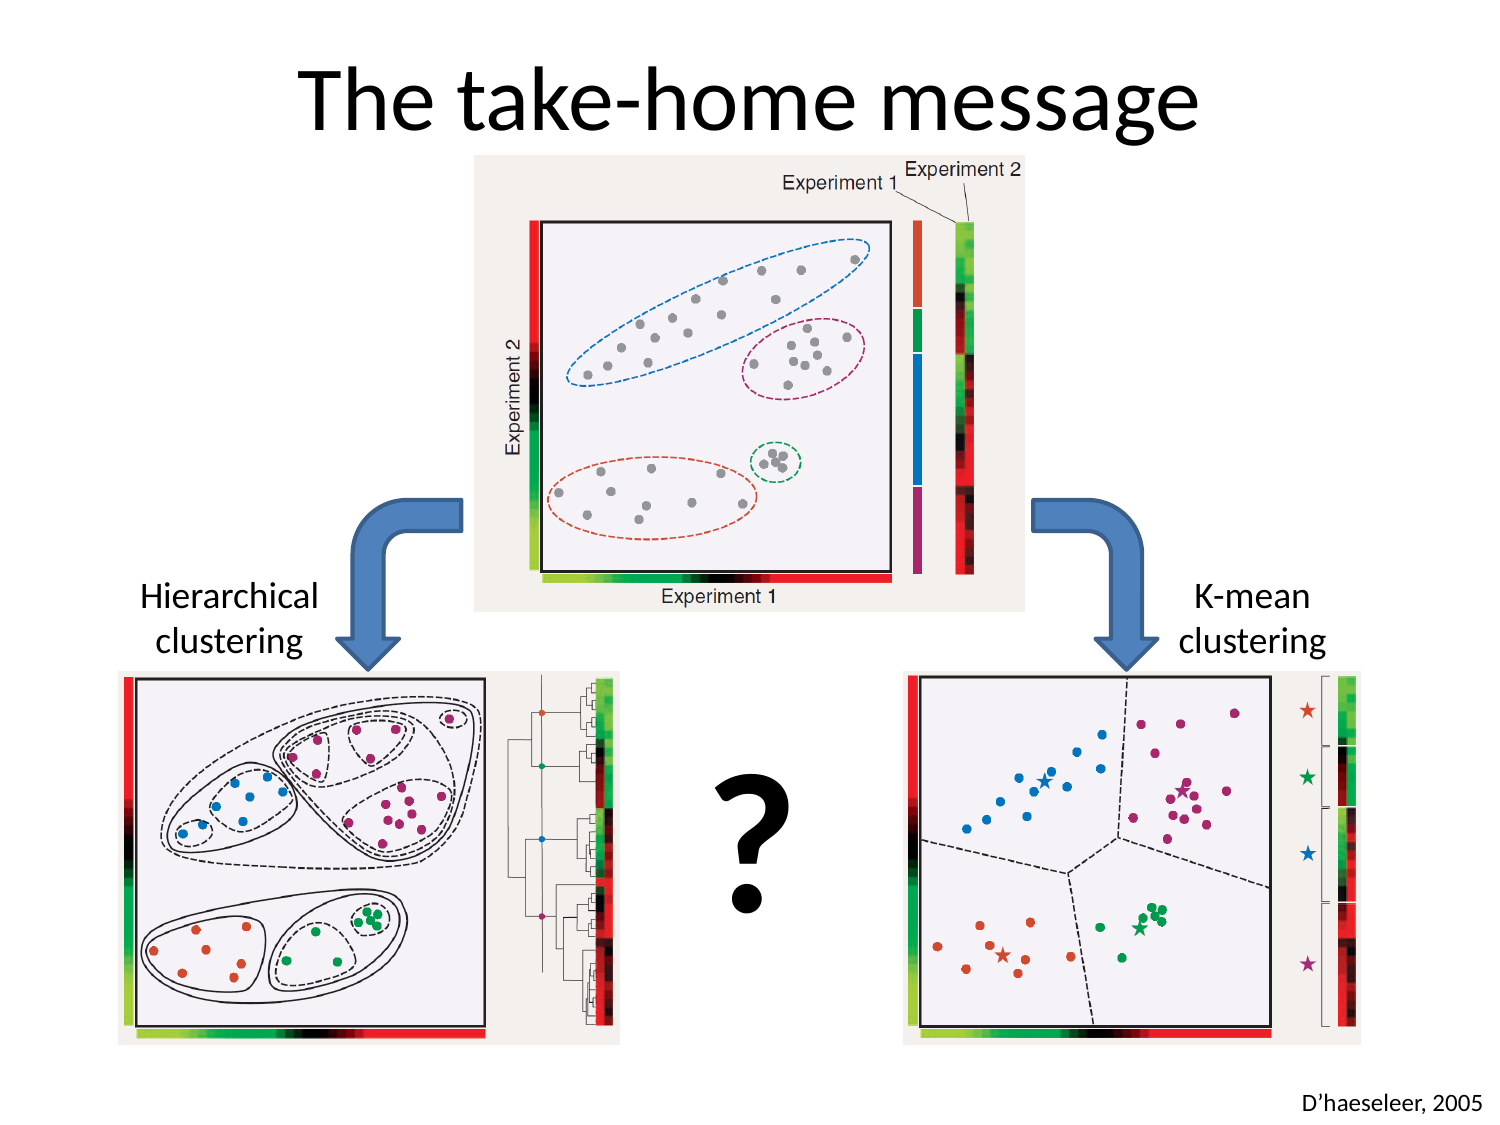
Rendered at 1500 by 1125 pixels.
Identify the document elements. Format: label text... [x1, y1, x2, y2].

text_box The take-home message [0, 0, 1500, 187]
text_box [118, 499, 1361, 1046]
text_box D’haeseleer, 2005 [1287, 1079, 1499, 1125]
picture [474, 155, 1026, 499]
